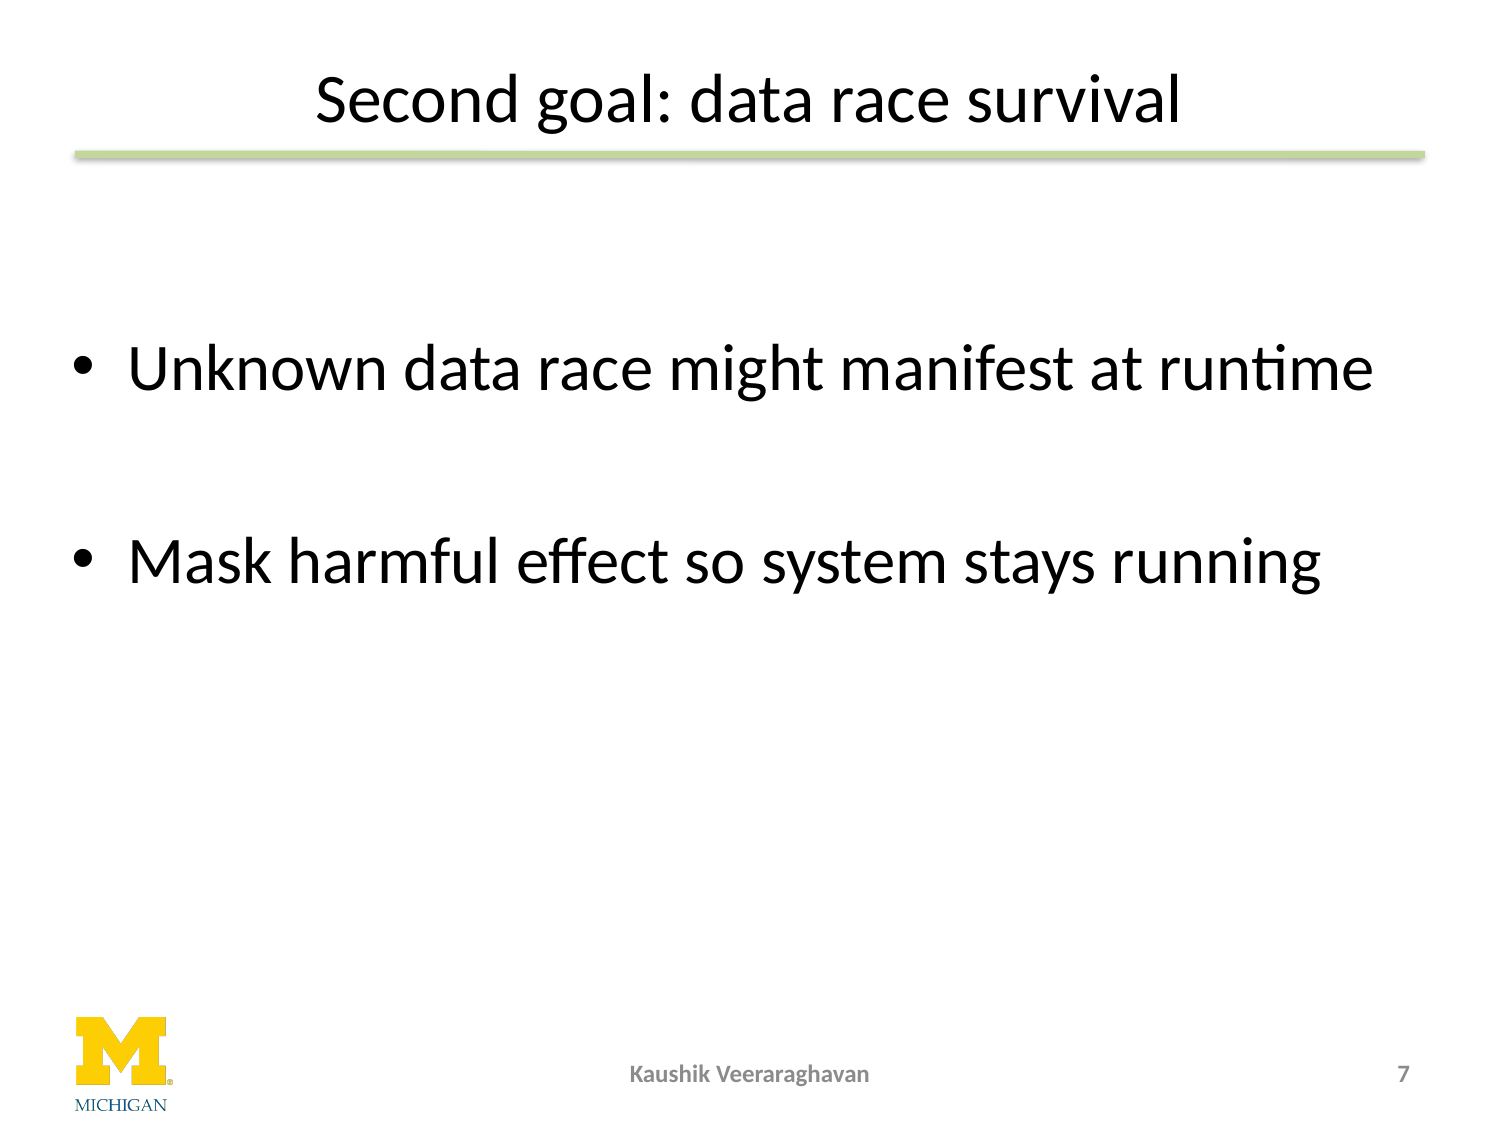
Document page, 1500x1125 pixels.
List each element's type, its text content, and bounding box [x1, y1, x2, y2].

footer Kaushik Veeraraghavan [512, 1042, 988, 1103]
slide_number 7 [1074, 1042, 1425, 1103]
title Second goal: data race survival [75, 45, 1425, 144]
picture [75, 1017, 173, 1111]
list Unknown data race might manifest at runtime Mask harmful effect so system stays running [56, 316, 1490, 1005]
